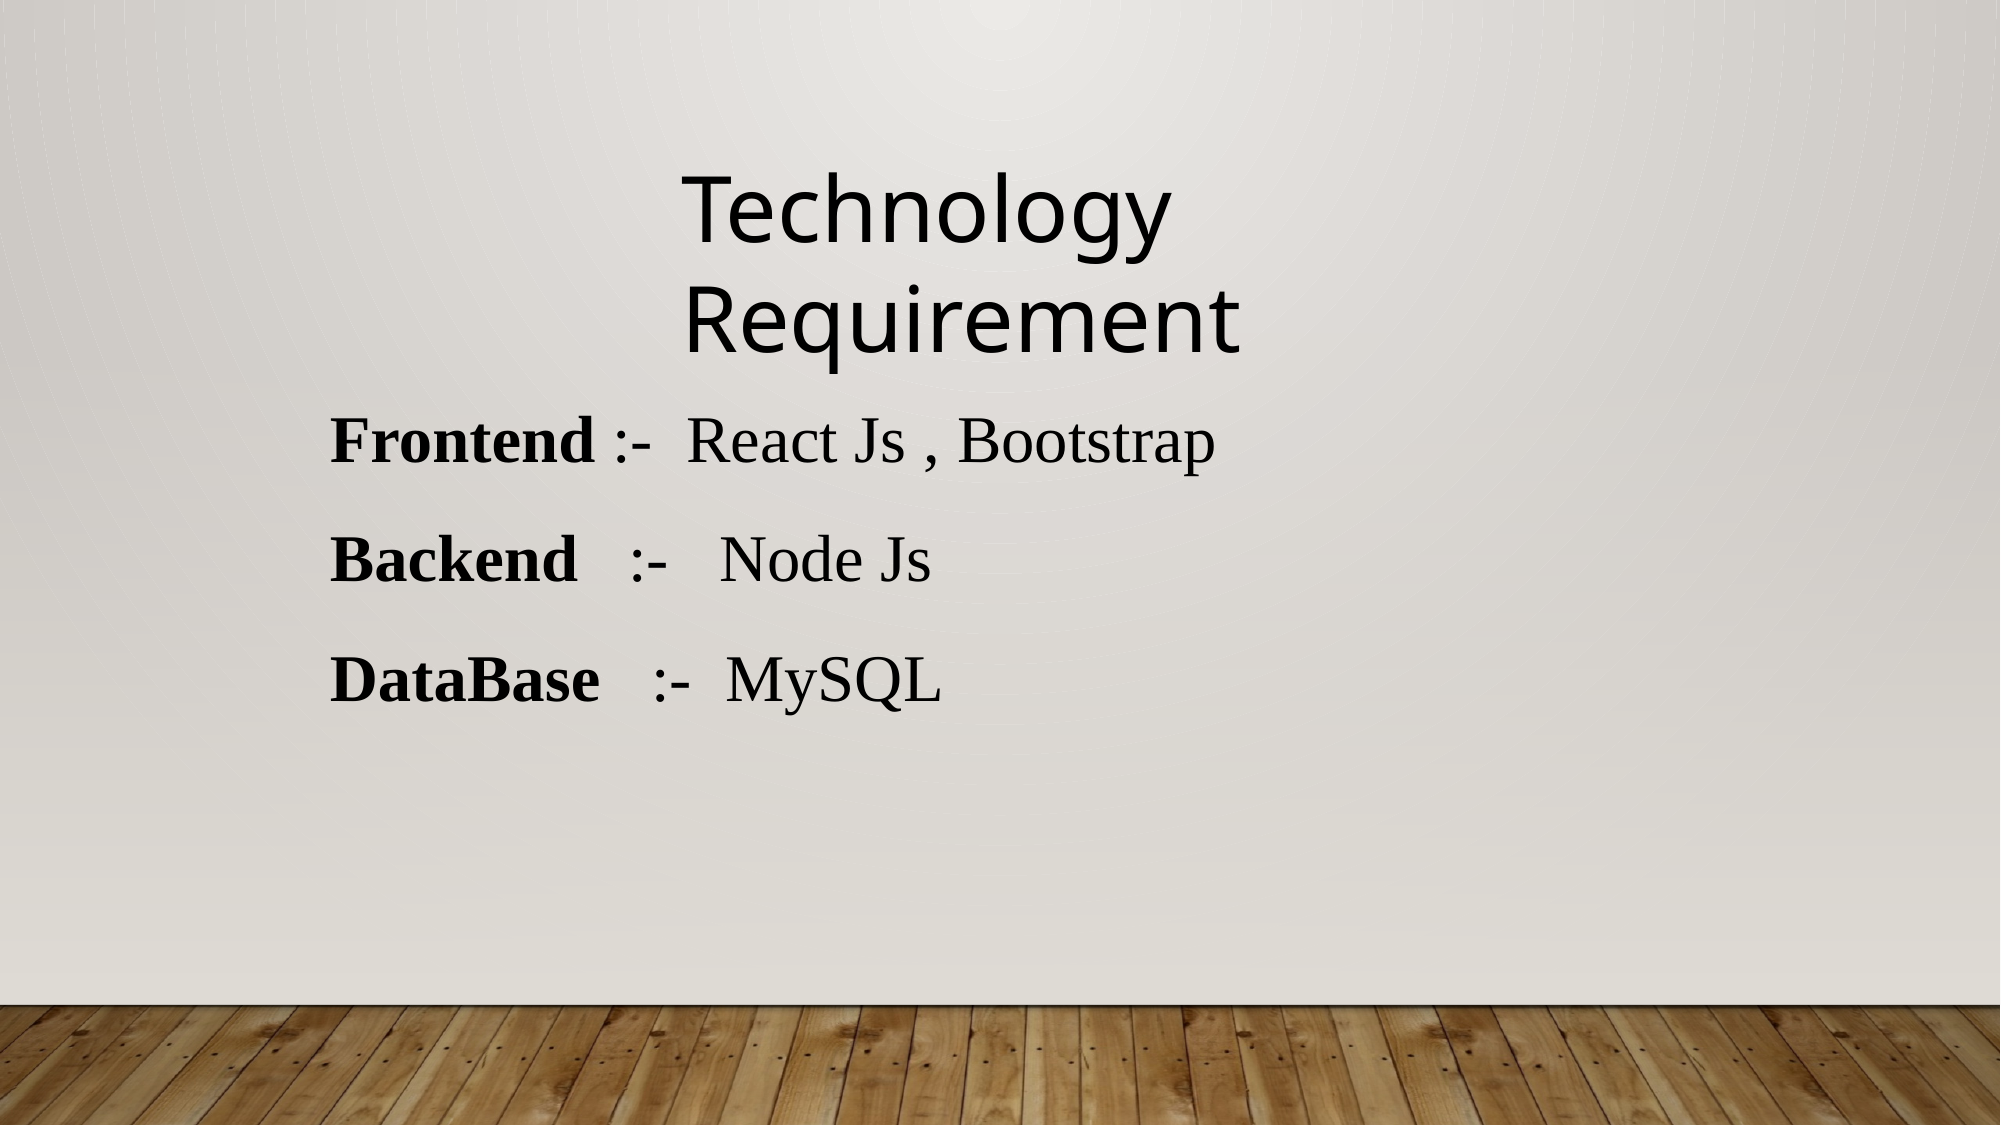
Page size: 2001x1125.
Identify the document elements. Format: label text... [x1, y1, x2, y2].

text_box Technology Requirement [666, 143, 1668, 378]
picture [0, 1005, 2000, 1125]
text_box Frontend :- React Js , Bootstrap Backend :- Node Js DataBase :- MySQL [314, 347, 1316, 803]
